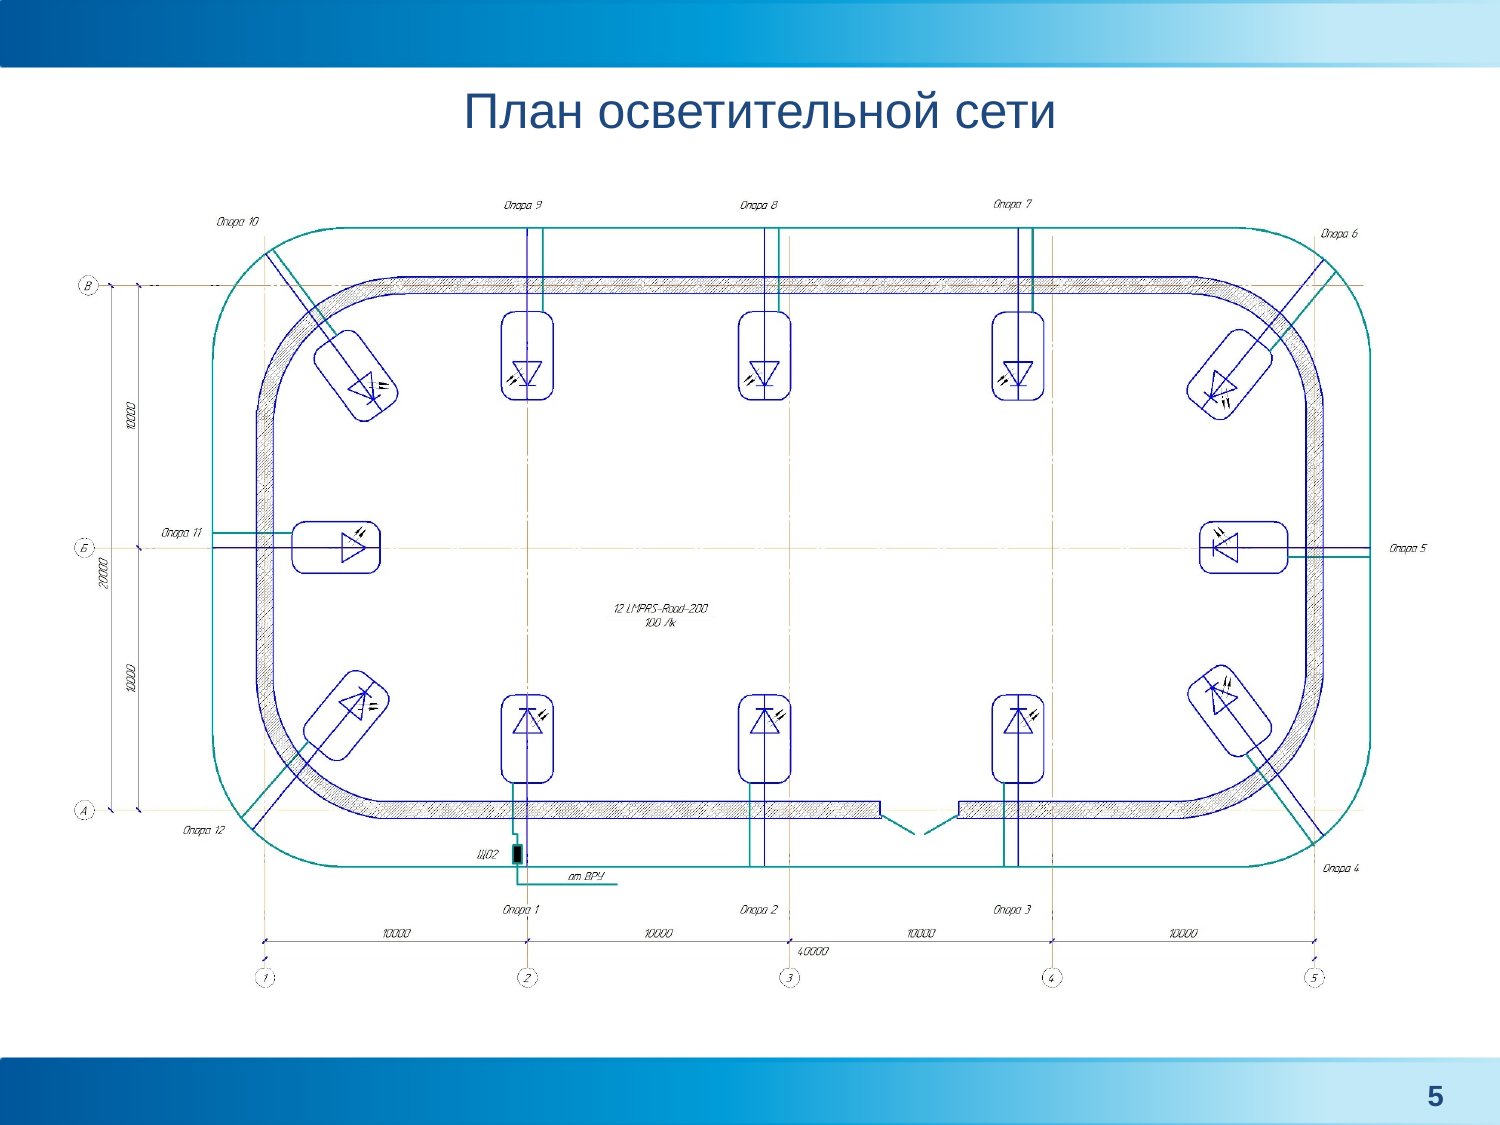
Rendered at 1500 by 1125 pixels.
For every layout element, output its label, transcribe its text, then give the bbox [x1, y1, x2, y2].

picture [0, 146, 1500, 1125]
text_box План осветительной сети [0, 71, 1500, 146]
picture [0, 0, 1500, 71]
slide_number 5 [1108, 1065, 1459, 1125]
